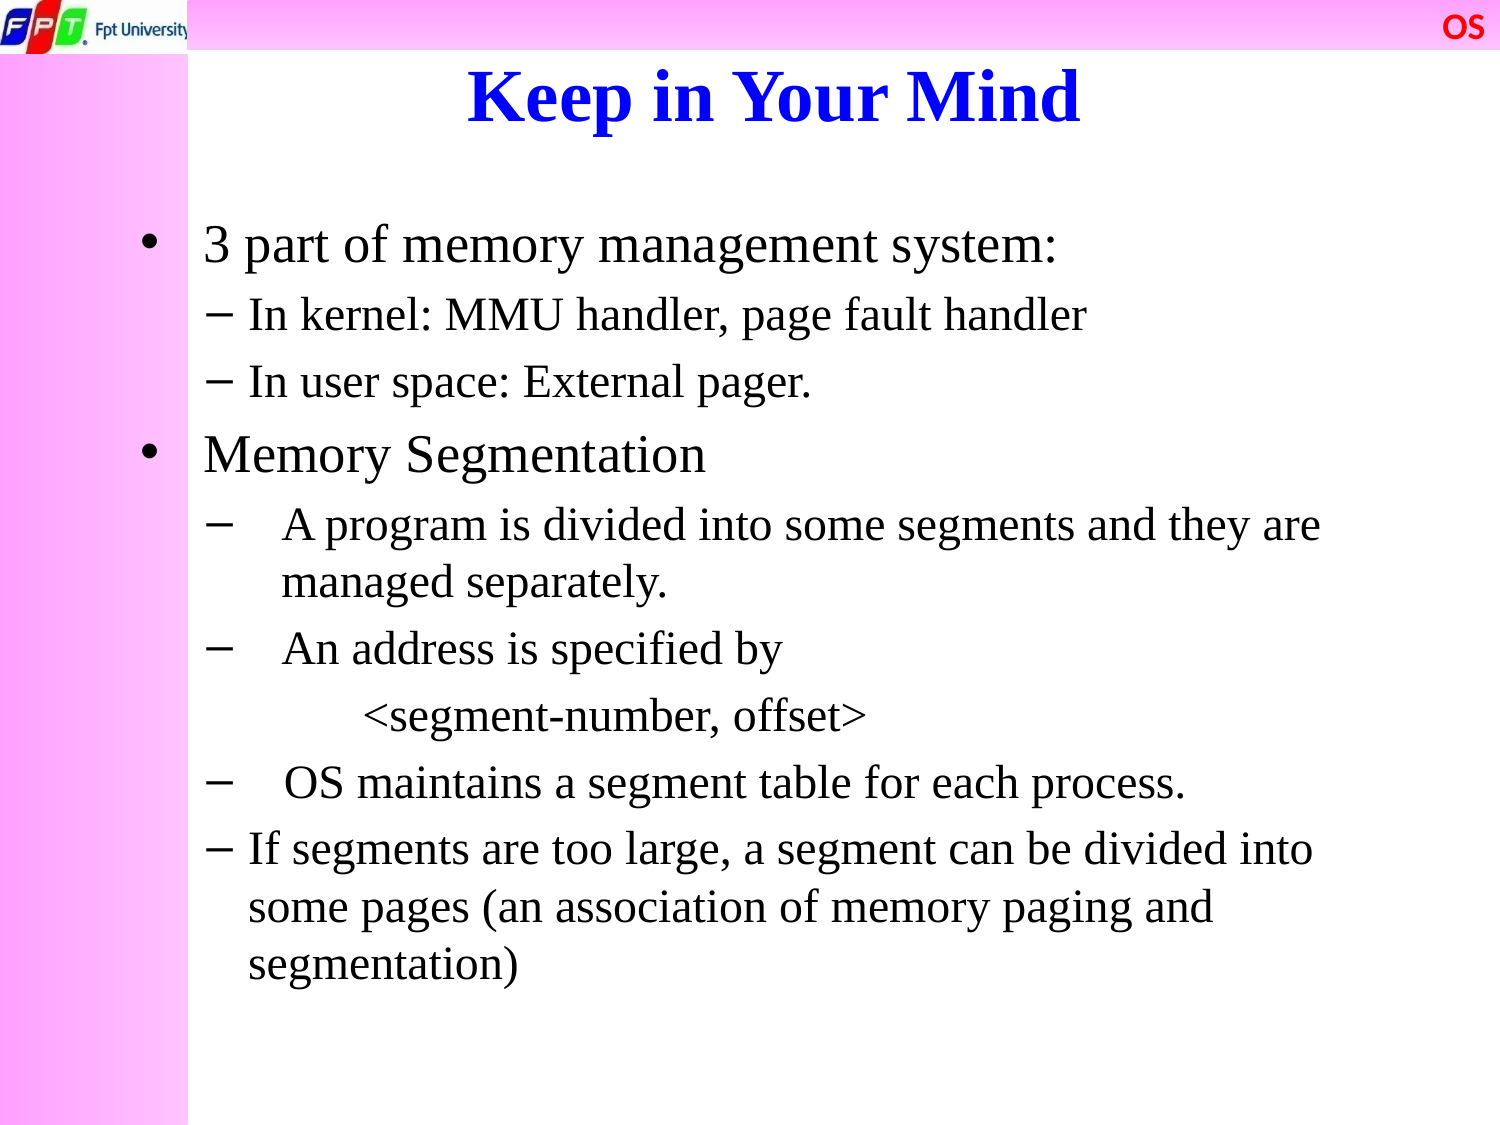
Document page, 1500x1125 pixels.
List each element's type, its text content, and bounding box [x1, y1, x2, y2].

picture [0, 0, 188, 54]
list 3 part of memory management system: In kernel: MMU handler, page fault handler In user space: External pager. Memory Segmentation A program is divided into some segments and they are managed separately. An address is specified by <segment-number, offset> OS maintains a segment table for each process. If segments are too large, a segment can be divided into some pages (an association of memory paging and segmentation) [125, 200, 1425, 1005]
title Keep in Your Mind [125, 45, 1425, 138]
